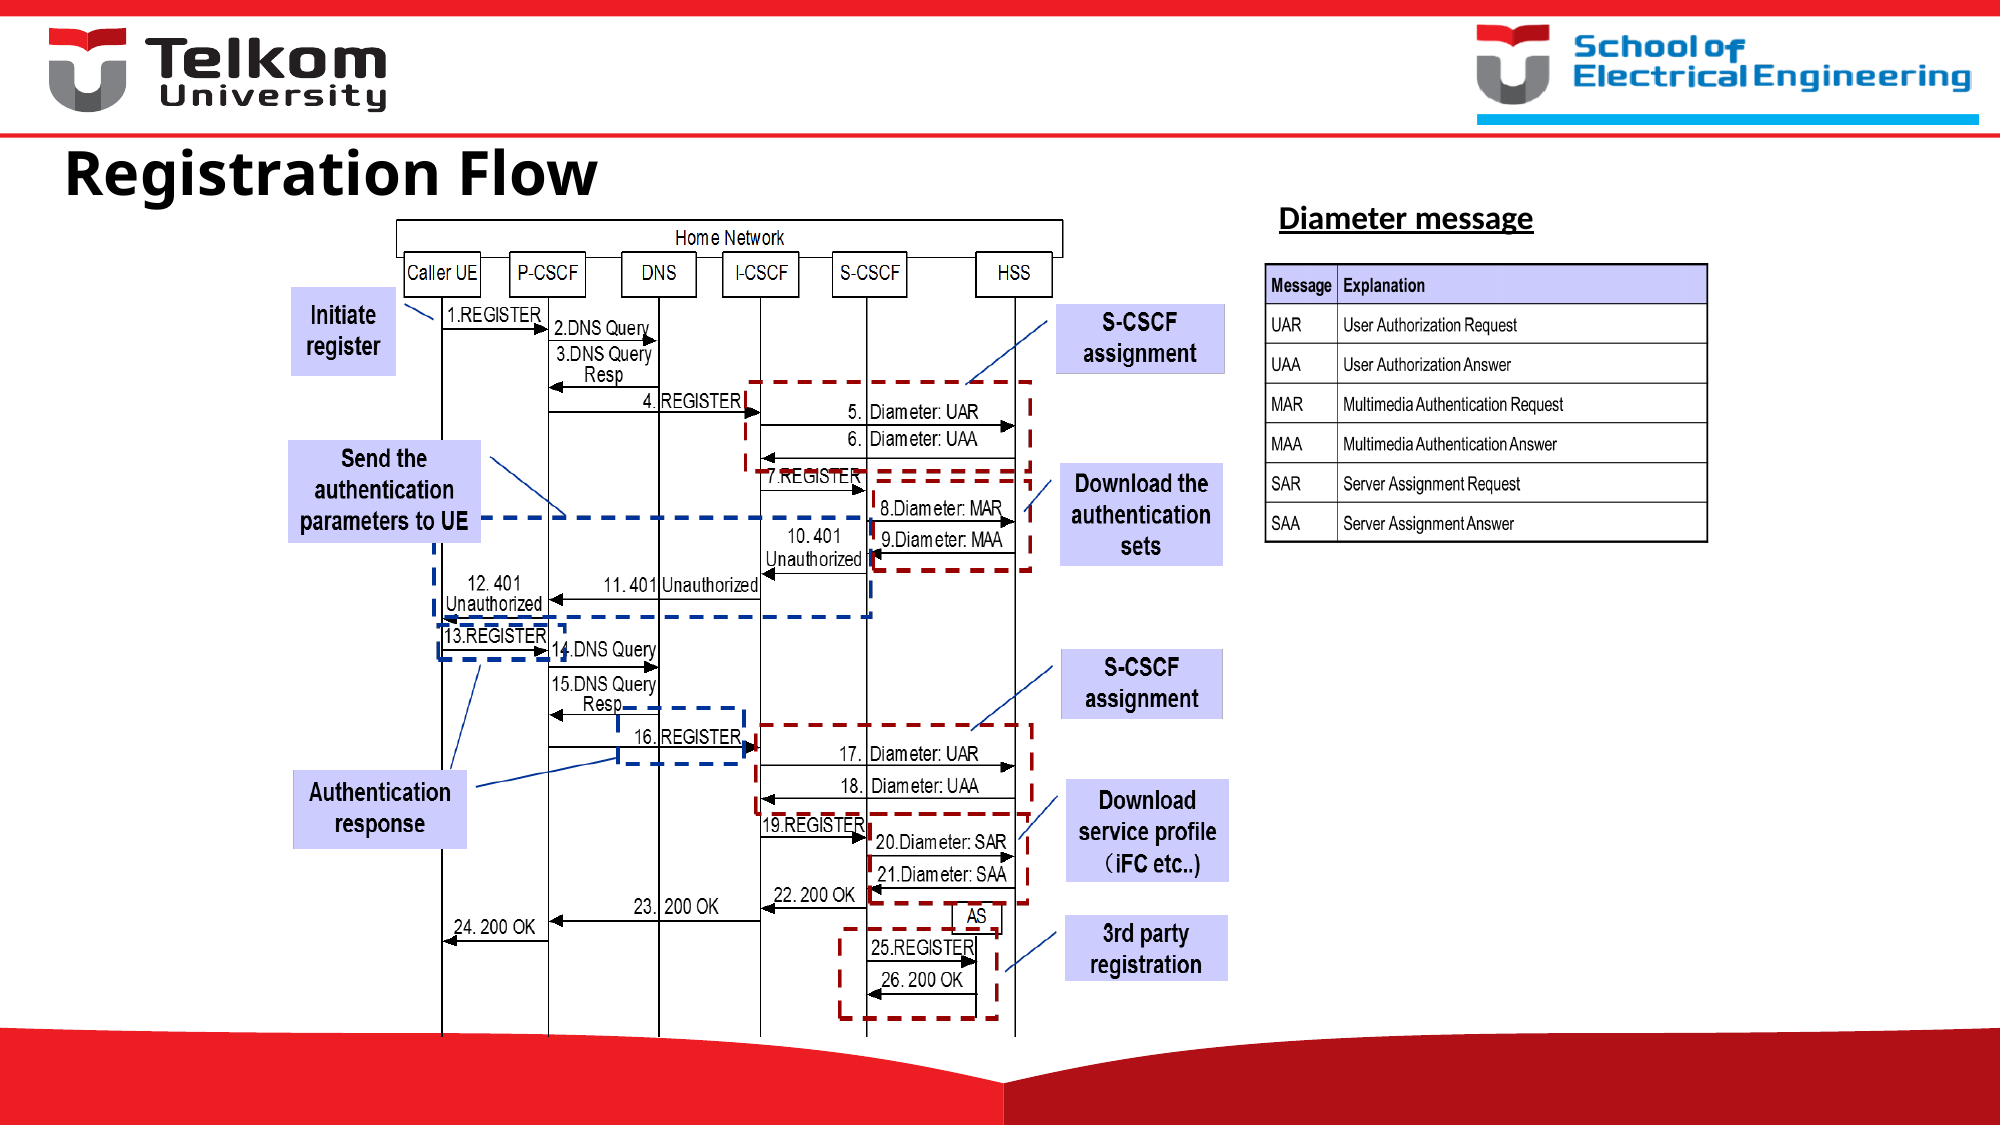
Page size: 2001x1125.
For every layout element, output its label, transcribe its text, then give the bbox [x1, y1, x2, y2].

text_box Diameter message [1263, 188, 1549, 244]
picture [1262, 262, 1709, 546]
title Registration Flow [48, 134, 1085, 217]
picture [1466, 24, 1979, 125]
picture [287, 216, 1229, 1039]
